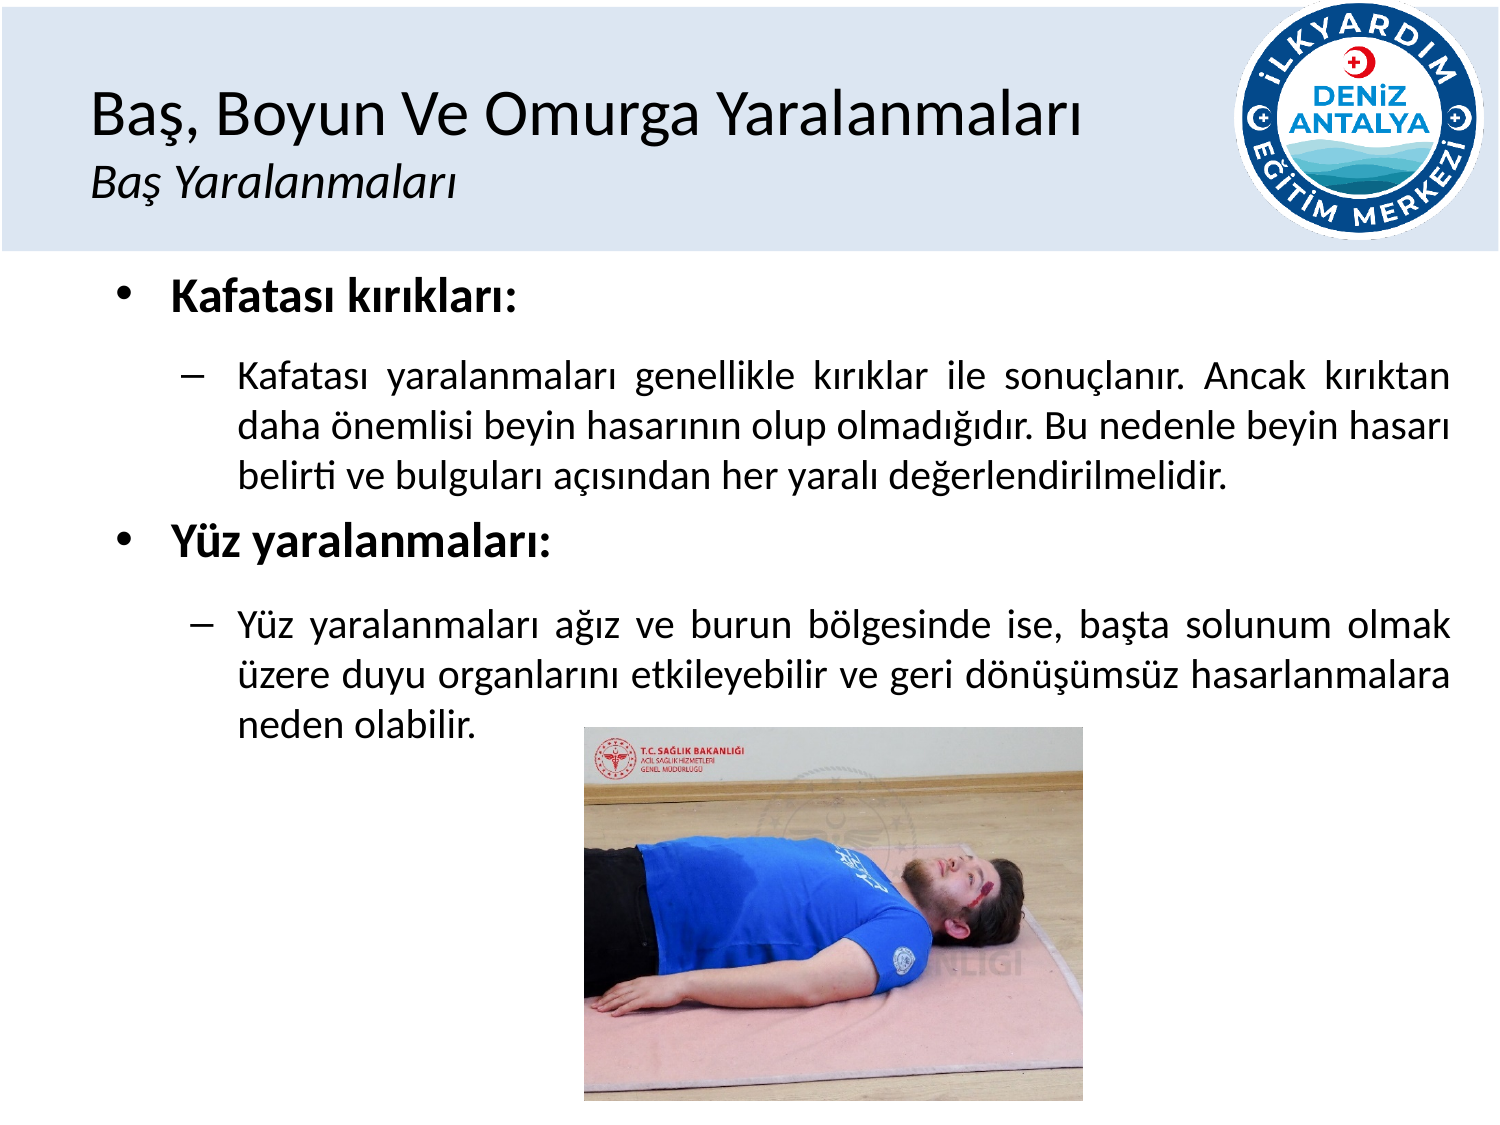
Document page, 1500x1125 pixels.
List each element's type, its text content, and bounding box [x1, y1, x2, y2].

picture [1234, 0, 1484, 240]
picture [584, 727, 1083, 1102]
text_box [0, 5, 1500, 253]
title Baş, Boyun Ve Omurga Yaralanmaları Baş Yaralanmaları [75, 45, 1228, 233]
list Kafatası kırıkları: Kafatası yaralanmaları genellikle kırıklar ile sonuçlanır. Ancak kırıktan daha önemlisi beyin hasarının olup olmadığıdır. Bu nedenle beyin hasarı belirti ve bulguları açısından her yaralı değerlendirilmelidir. Yüz yaralanmaları: Yüz yaralanmaları ağız ve burun bölgesinde ise, başta solunum olmak üzere duyu organlarını etkileyebilir ve geri dönüşümsüz hasarlanmalara neden olabilir. [100, 255, 1467, 1024]
